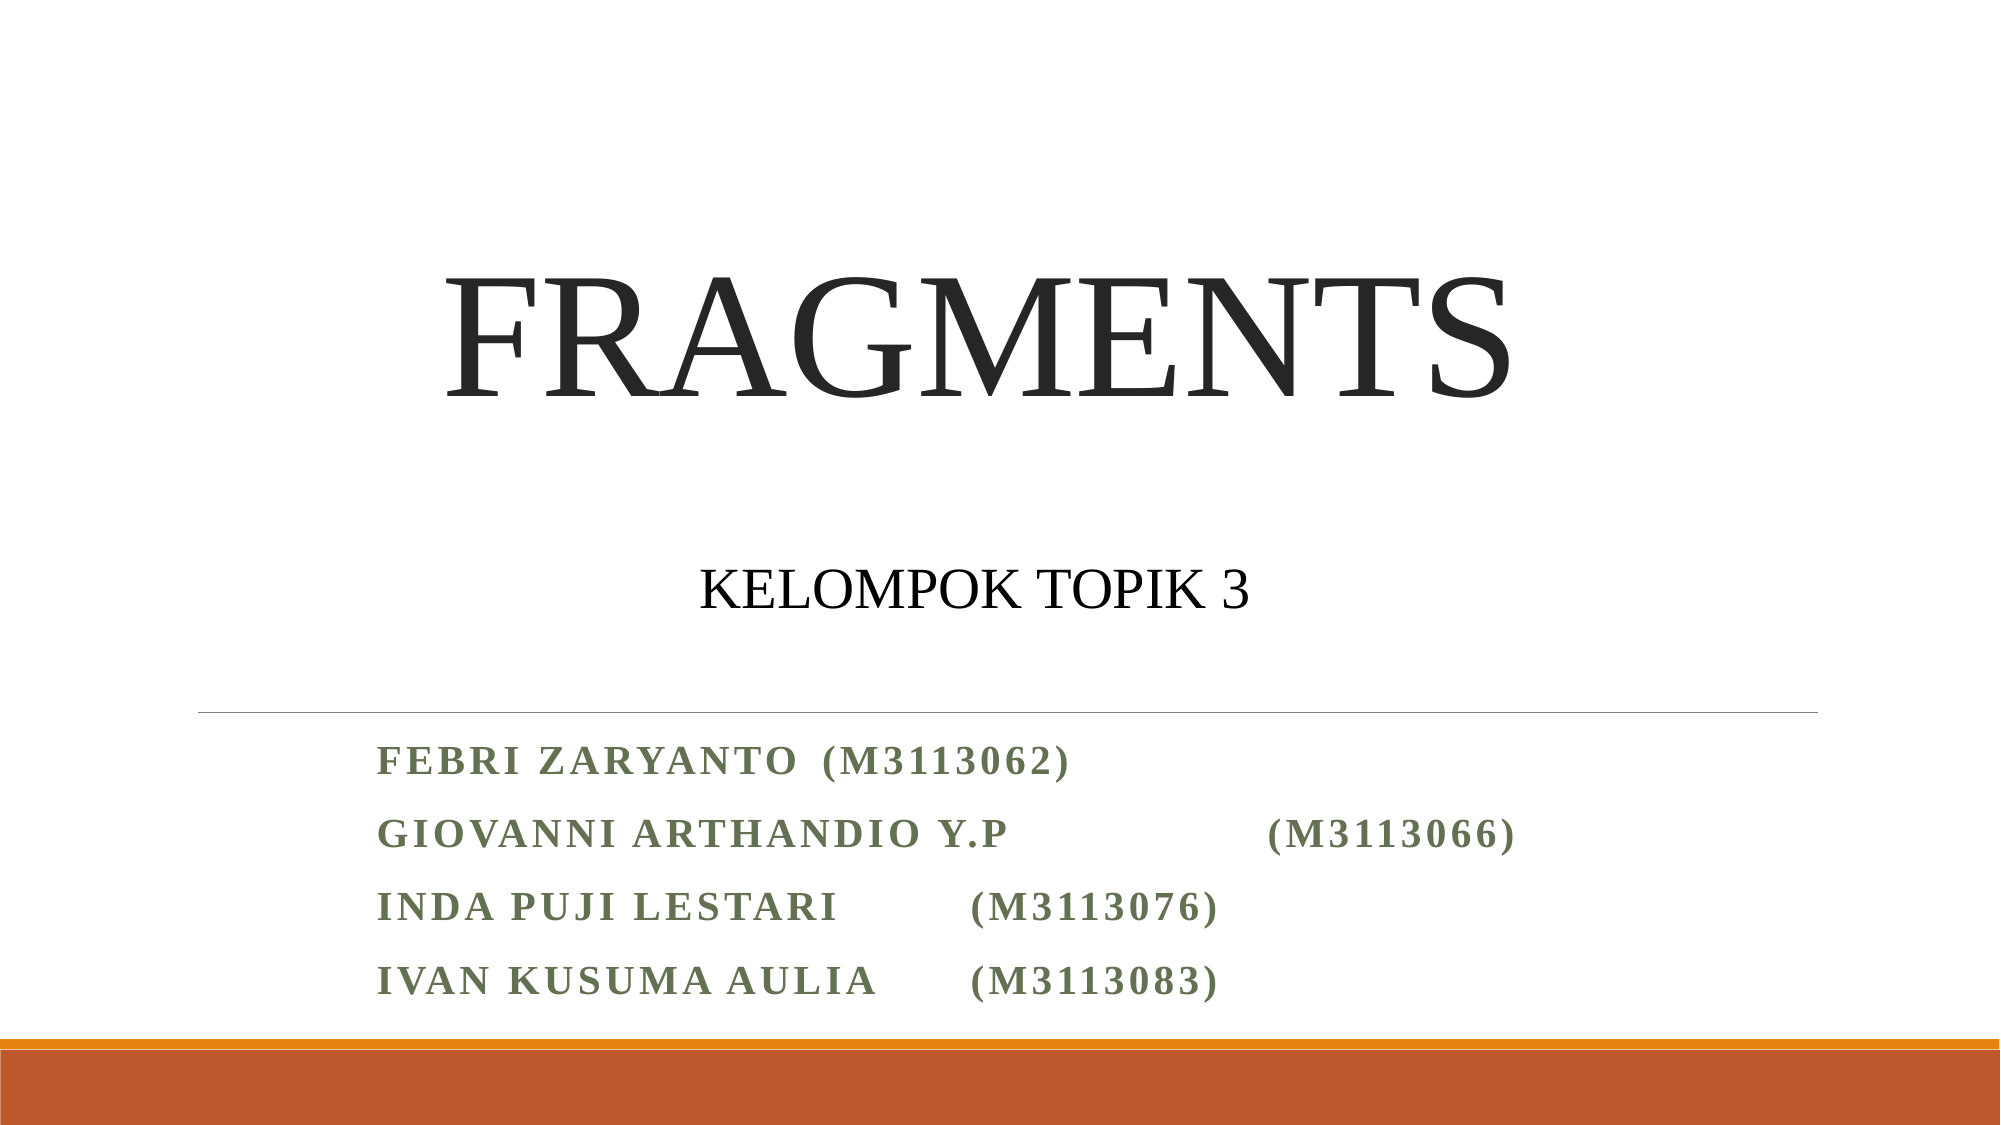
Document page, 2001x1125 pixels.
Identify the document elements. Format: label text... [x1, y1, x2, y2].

subtitle Febri zaryanto (M3113062) GIOVANNI ARTHANDIO Y.P (M3113066) INDA PUJI LESTARI (M3113076) IVAN KUSUMA AULIA (M3113083) [361, 730, 1590, 1012]
title FRAGMENTS [177, 242, 1828, 441]
text_box KELOMPOK TOPIK 3 [684, 542, 1266, 628]
